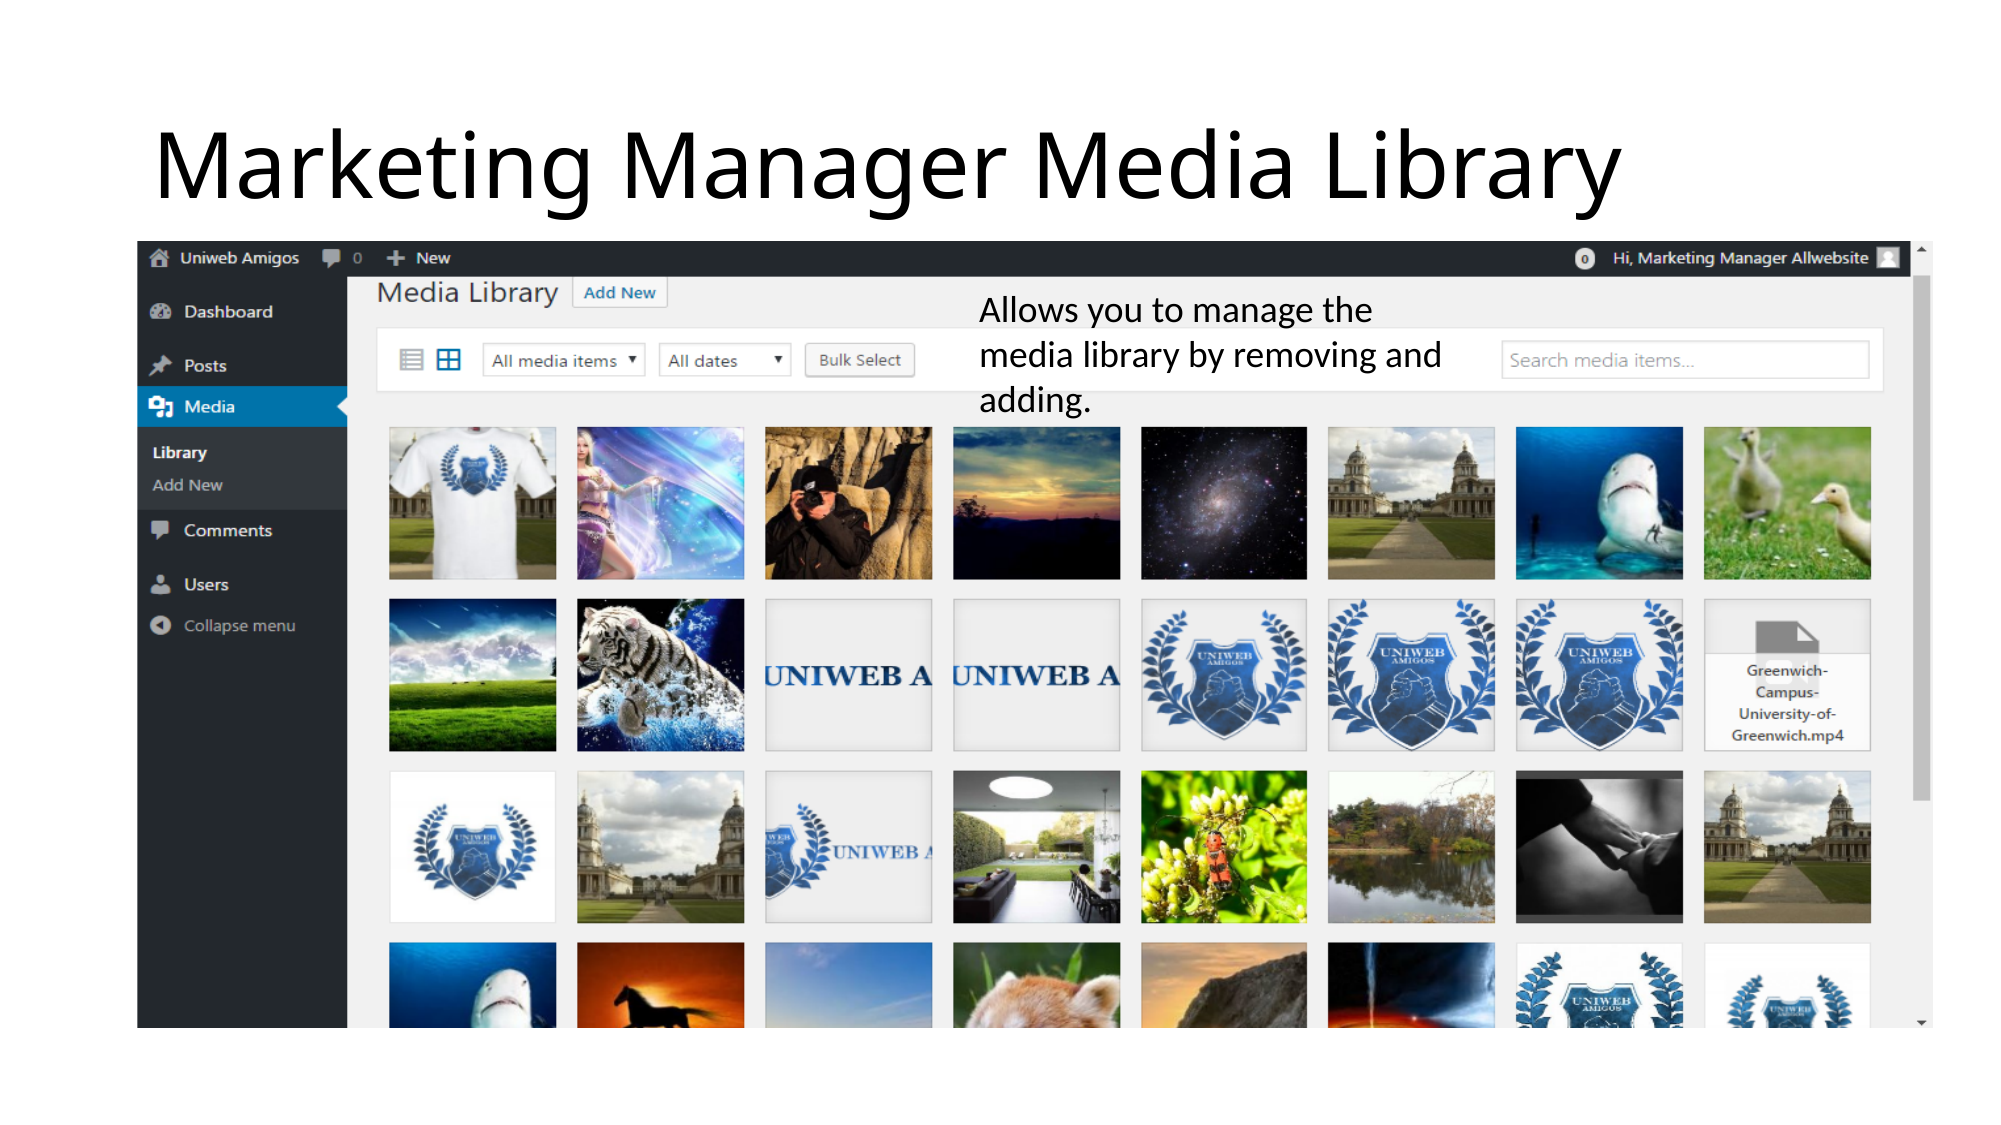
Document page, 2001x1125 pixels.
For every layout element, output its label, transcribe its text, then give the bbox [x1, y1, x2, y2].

title Marketing Manager Media Library [137, 59, 1863, 241]
picture [137, 241, 1933, 1028]
picture [218, 401, 234, 412]
picture [148, 396, 173, 417]
picture [186, 401, 215, 412]
